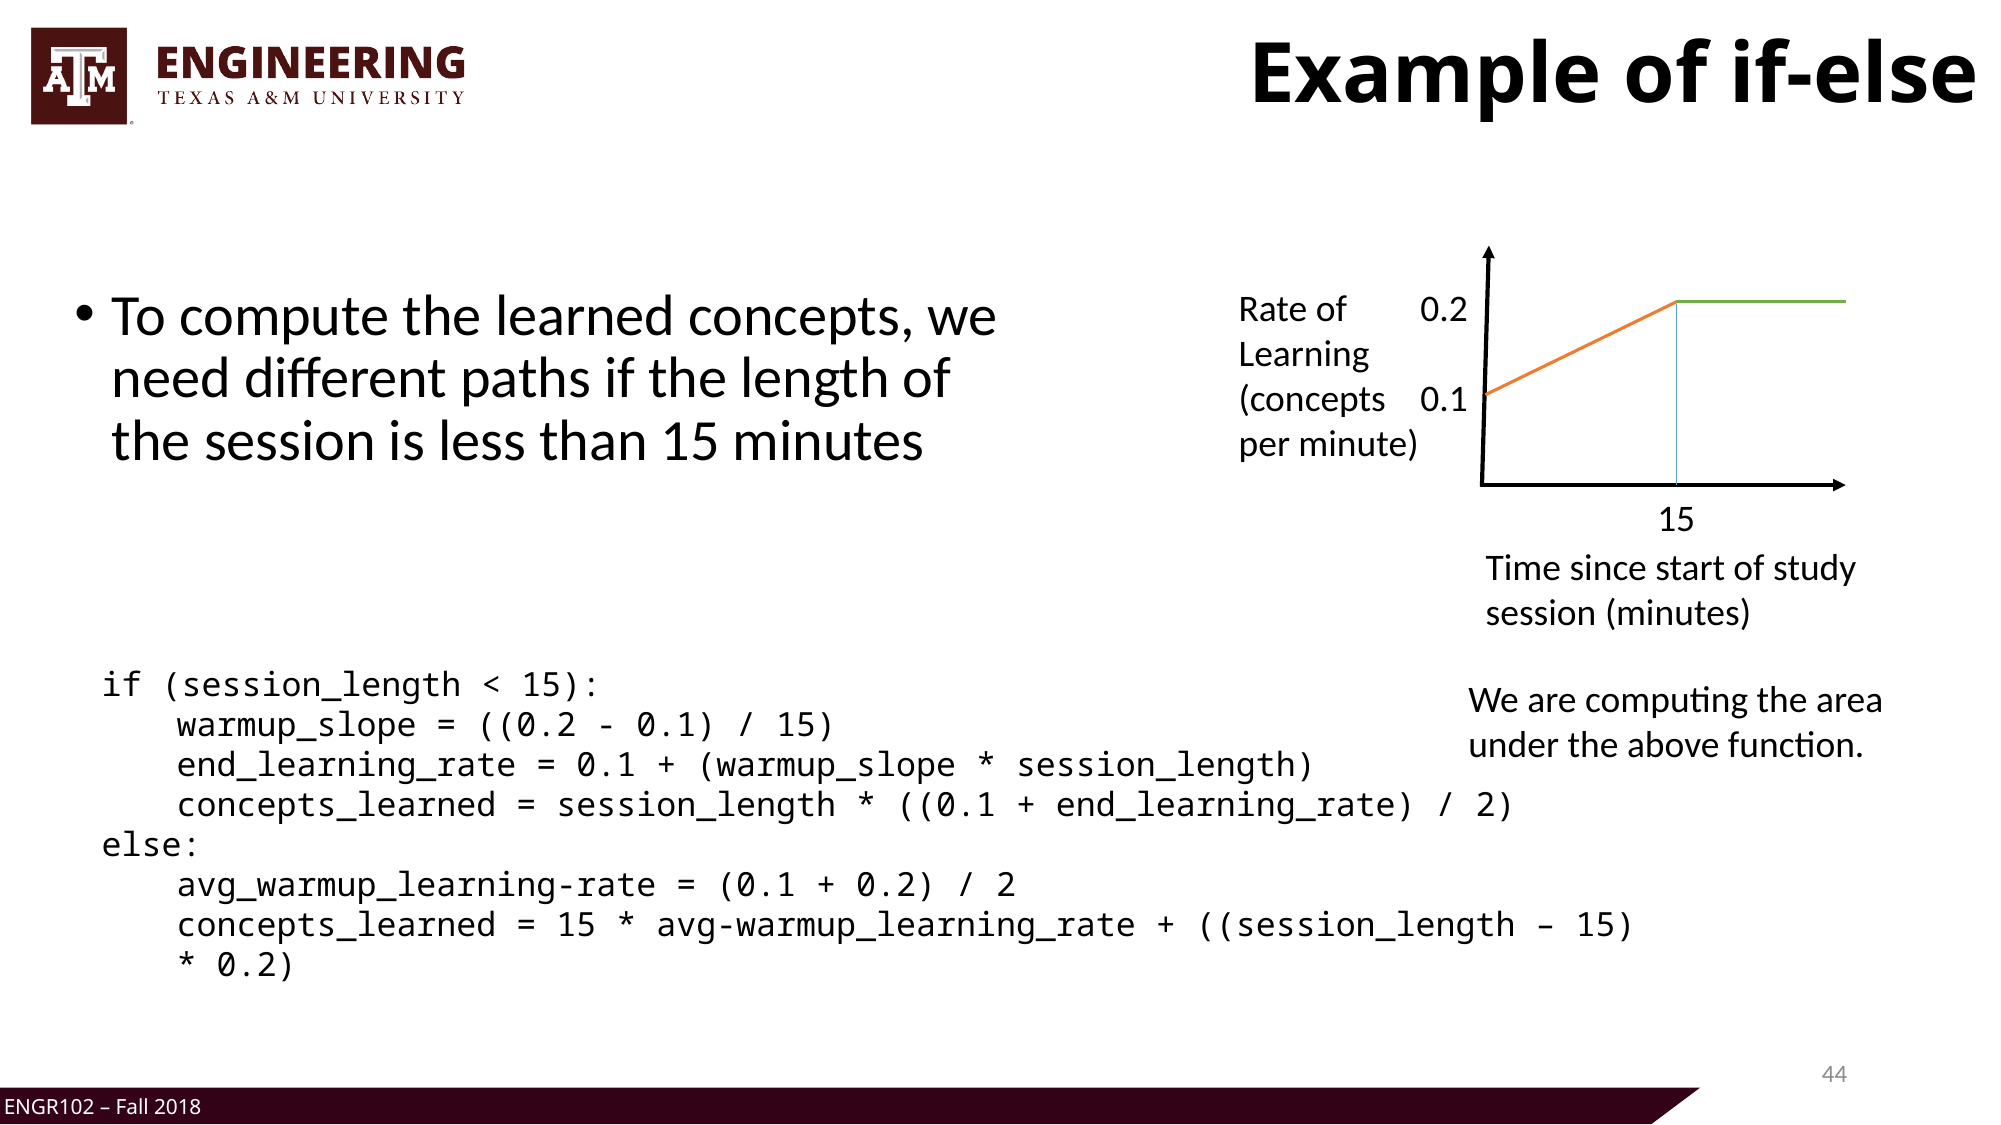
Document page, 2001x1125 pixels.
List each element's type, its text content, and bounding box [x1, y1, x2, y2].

text_box We are computing the area under the above function. [1689, 667, 1899, 773]
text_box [1222, 245, 1882, 643]
list To compute the learned concepts, we need different paths if the length of the session is less than 15 minutes [59, 277, 1034, 1084]
text_box if (session_length < 15): warmup_slope = ((0.2 - 0.1) / 15) end_learning_rate = 0.1 + (warmup_slope * session_length) concepts_learned = session_length * ((0.1 + end_learning_rate) / 2) else: avg_warmup_learning-rate = (0.1 + 0.2) / 2 concepts_learned = 15 * avg-warmup_learning_rate + ((session_length – 15) * 0.2) [86, 656, 1689, 1036]
picture [24, 21, 474, 130]
title Example of if-else [895, 0, 1995, 151]
slide_number 44 [1412, 1042, 1863, 1103]
